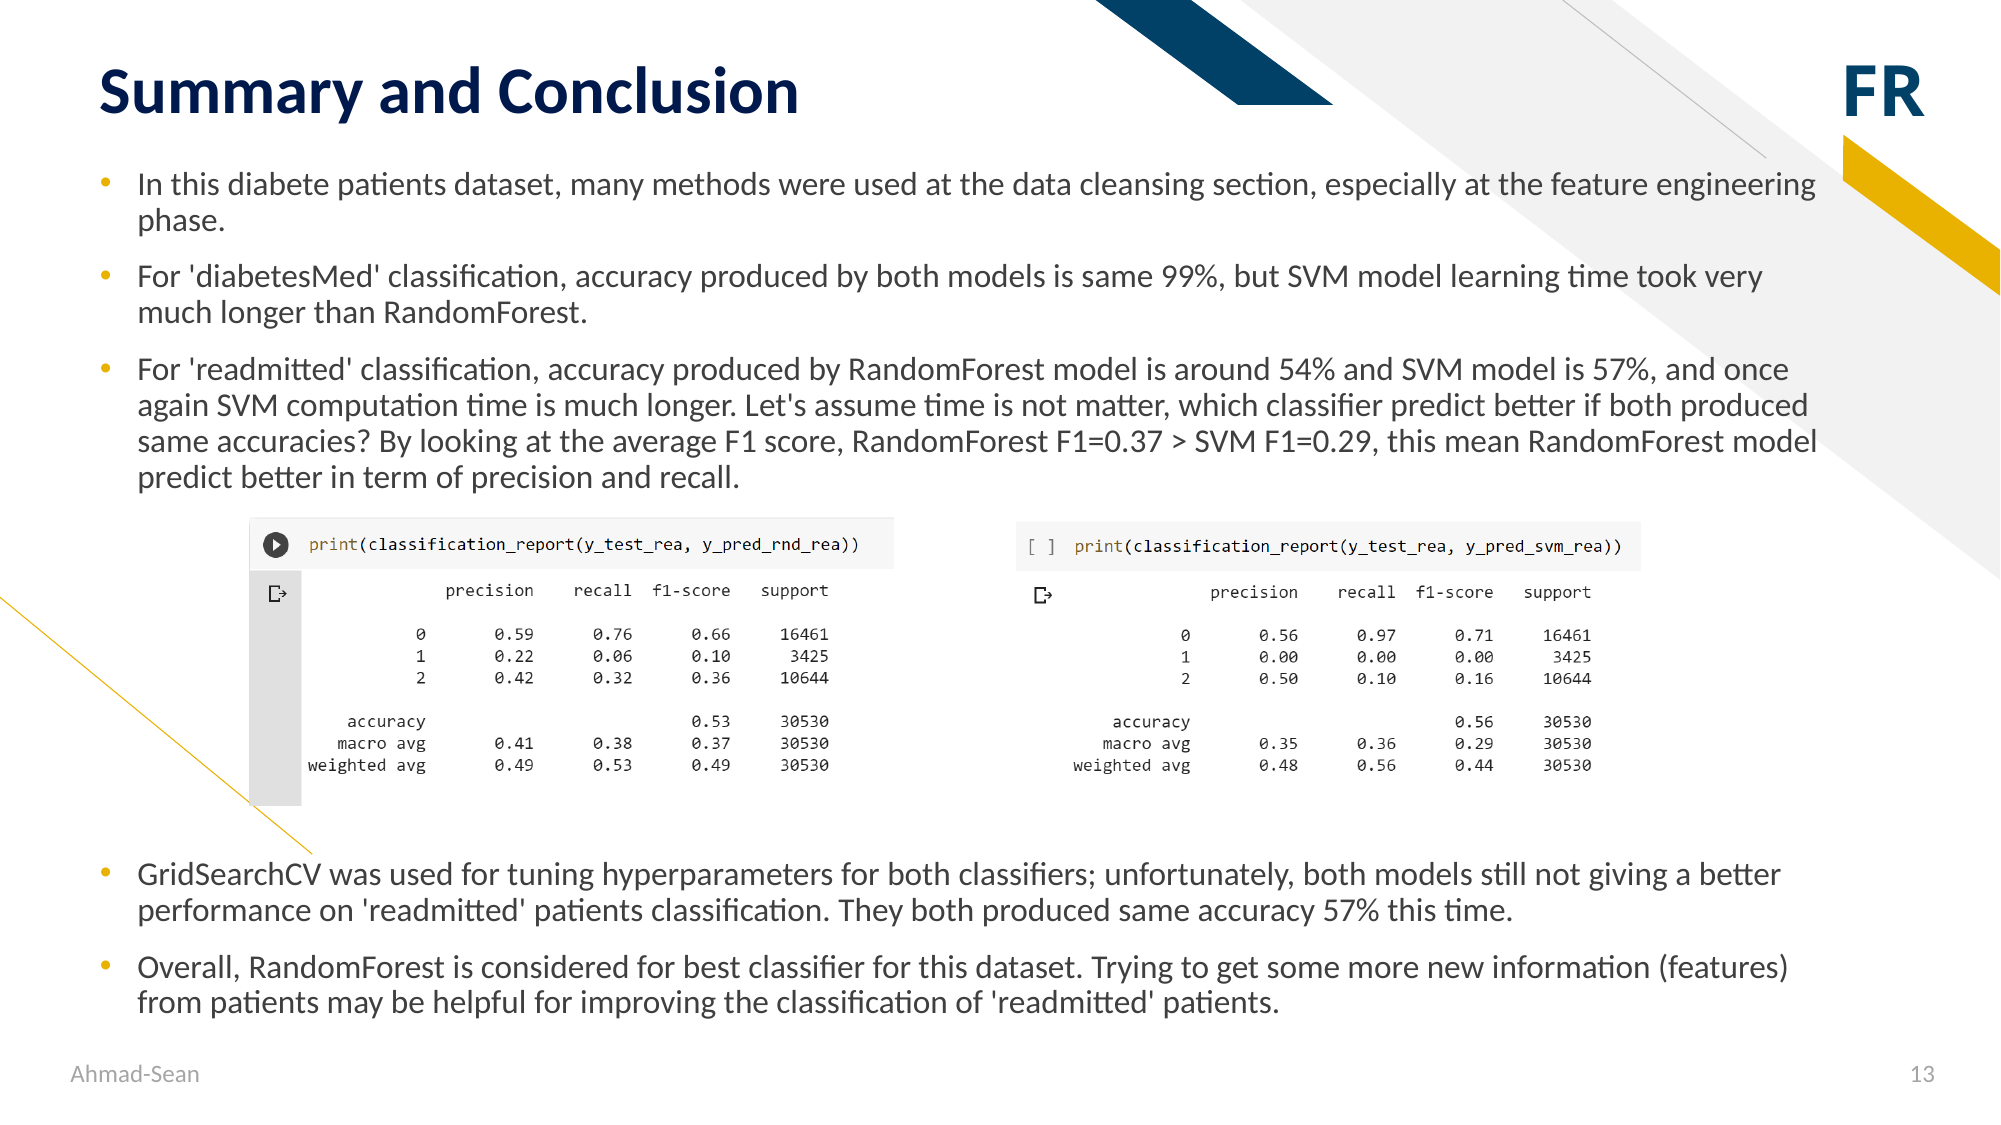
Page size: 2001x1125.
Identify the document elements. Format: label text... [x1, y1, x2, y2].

slide_number 13 [1828, 1042, 1950, 1103]
title Summary and Conclusion [85, 39, 1453, 128]
picture [1010, 516, 1641, 796]
list In this diabete patients dataset, many methods were used at the data cleansing section, especially at the feature engineering phase. For 'diabetesMed' classification, accuracy produced by both models is same 99%, but SVM model learning time took very much longer than RandomForest. For 'readmitted' classification, accuracy produced by RandomForest model is around 54% and SVM model is 57%, and once again SVM computation time is much longer. Let's assume time is not matter, which classifier predict better if both produced same accuracies? By looking at the average F1 score, RandomForest F1=0.37 > SVM F1=0.29, this mean RandomForest model predict better in term of precision and recall. GridSearchCV was used for tuning hyperparameters for both classifiers; unfortunately, both models still not giving a better performance on 'readmitted' patients classification. They both produced same accuracy 57% this time. Overall, RandomForest is considered for best classifier for this dataset. Trying to get some more new information (features) from patients may be helpful for improving the classification of 'readmitted' patients. [85, 159, 1863, 1043]
footer Ahmad-Sean [55, 1042, 731, 1103]
picture [249, 517, 895, 806]
